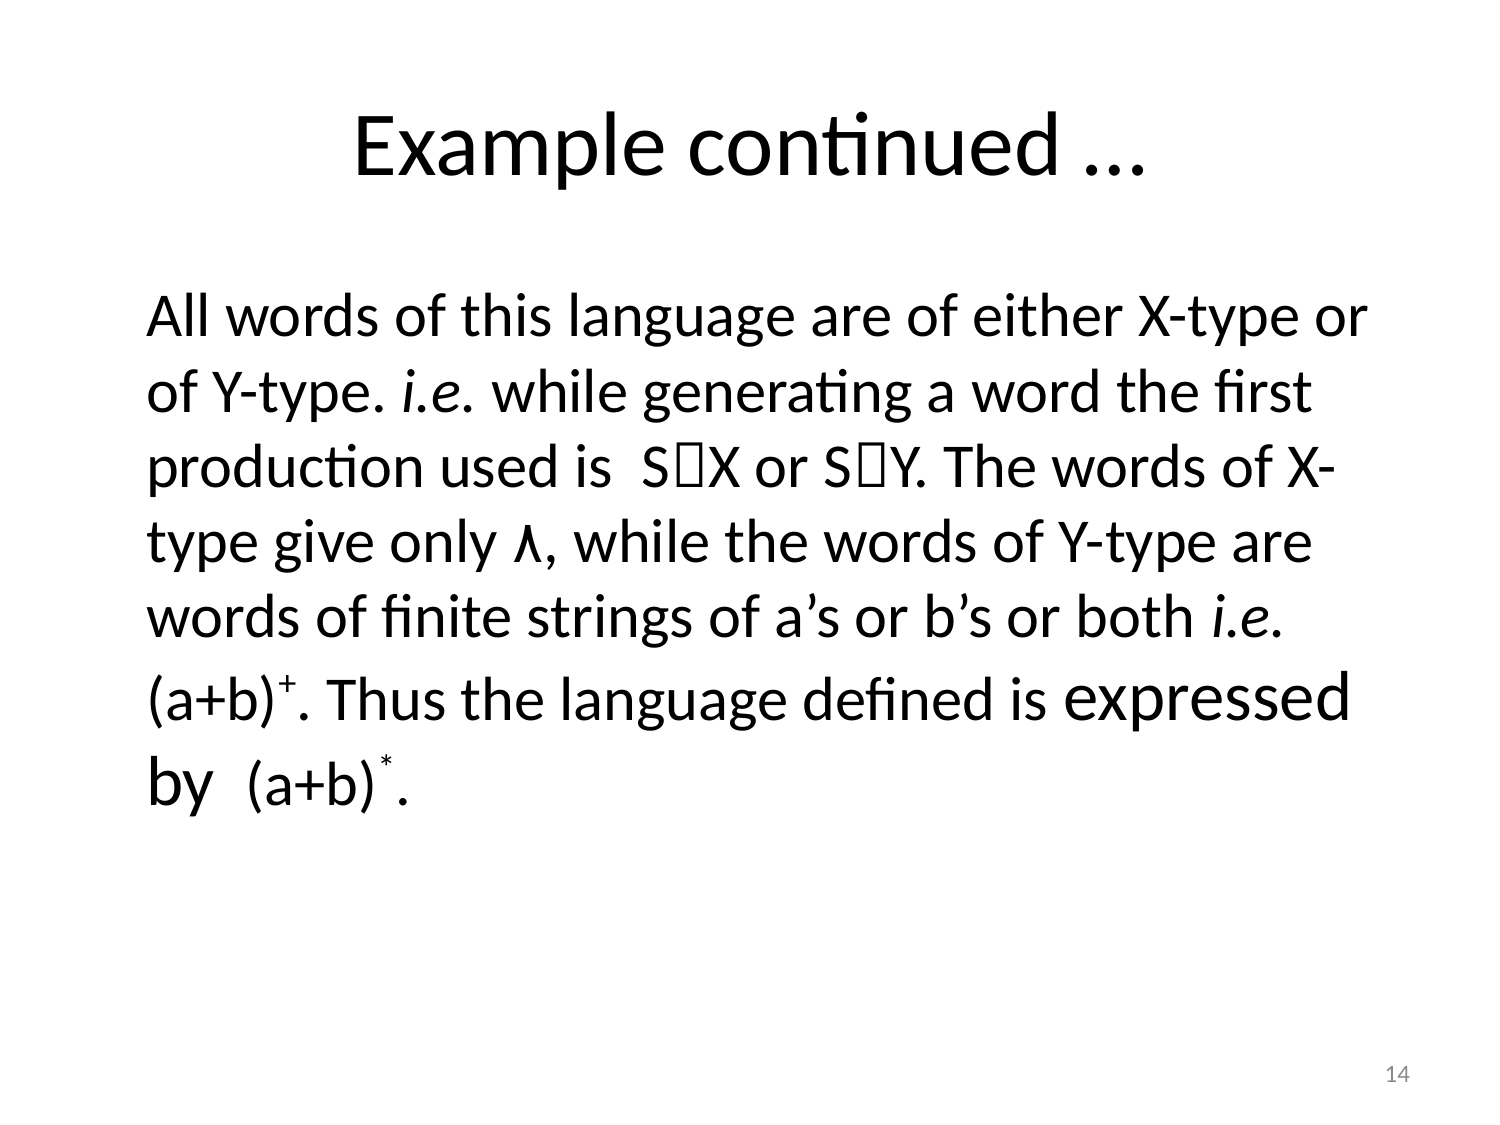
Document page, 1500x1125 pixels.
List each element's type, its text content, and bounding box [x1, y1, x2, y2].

title Example continued … [75, 45, 1425, 233]
slide_number 14 [1074, 1042, 1425, 1103]
list All words of this language are of either X-type or of Y-type. i.e. while generating a word the first production used is SX or SY. The words of X-type give only ٨, while the words of Y-type are words of finite strings of a’s or b’s or both i.e. (a+b)+. Thus the language defined is expressed by (a+b)*. [75, 262, 1425, 1005]
